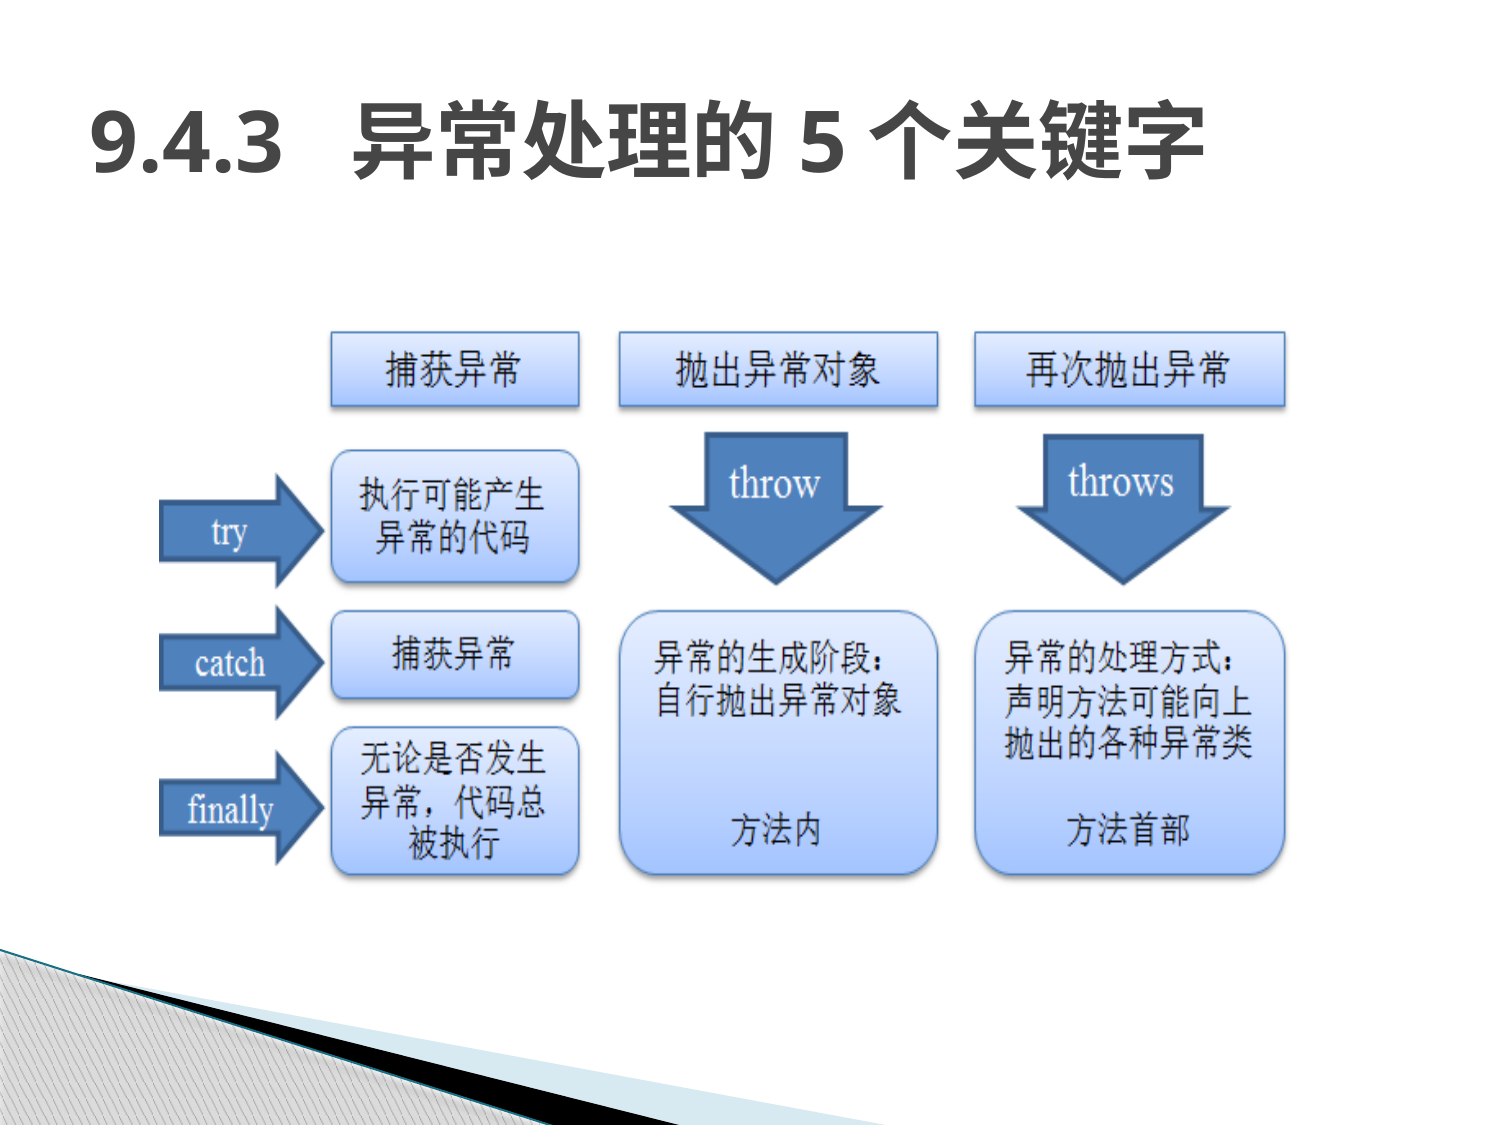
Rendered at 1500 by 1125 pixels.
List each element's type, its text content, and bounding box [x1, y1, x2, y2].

picture [159, 325, 1294, 899]
title 9.4.3 异常处理的5个关键字 [75, 45, 1425, 233]
